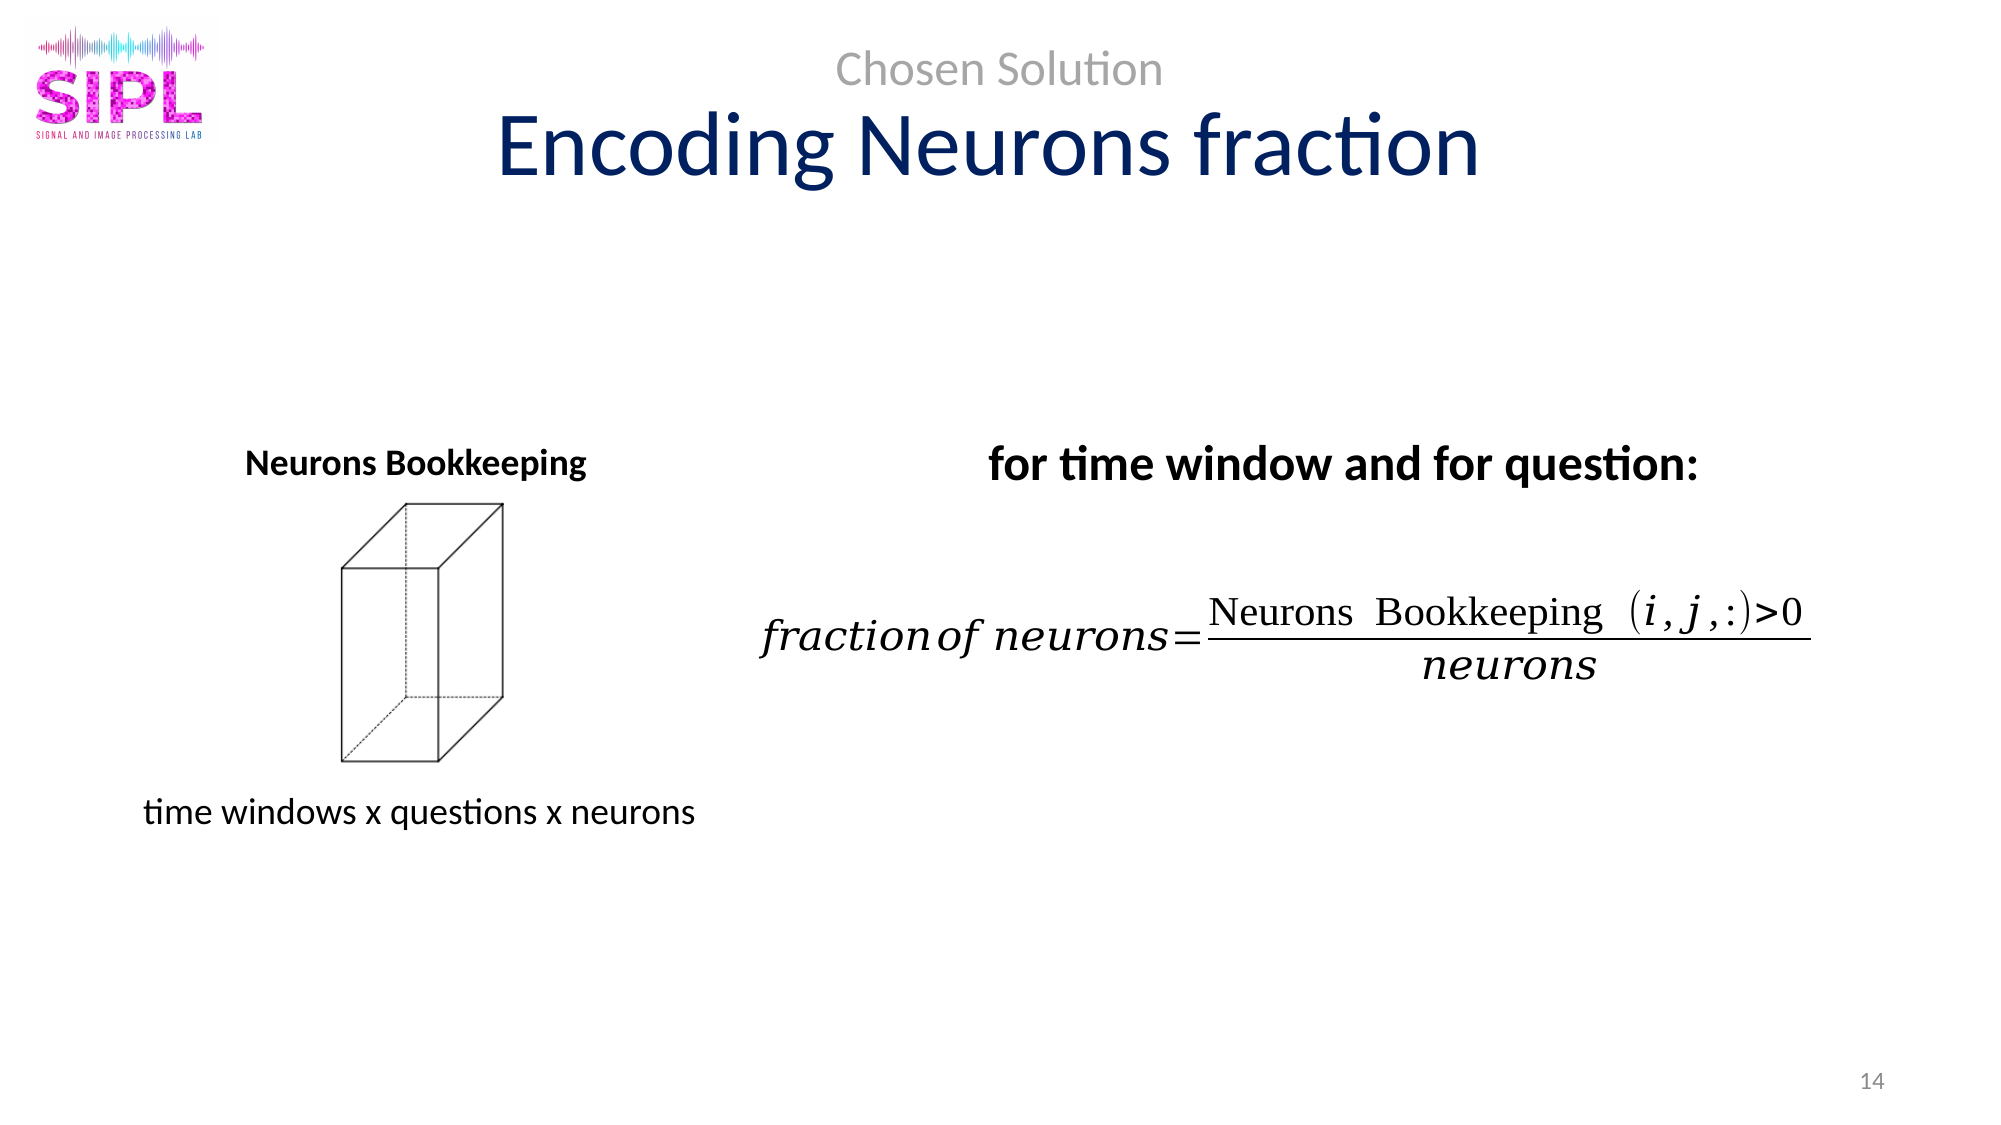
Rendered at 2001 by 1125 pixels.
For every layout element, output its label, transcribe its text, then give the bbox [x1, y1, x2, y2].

title Encoding Neurons fraction [99, 86, 1900, 233]
slide_number 14 [1433, 1050, 1900, 1110]
picture [311, 489, 536, 785]
picture [24, 15, 218, 144]
text_box Chosen Solution [99, 45, 1900, 86]
text_box time windows x questions x neurons [74, 781, 757, 838]
text_box Neurons Bookkeeping [230, 430, 617, 491]
text_box for time window and for question: [973, 423, 1781, 498]
